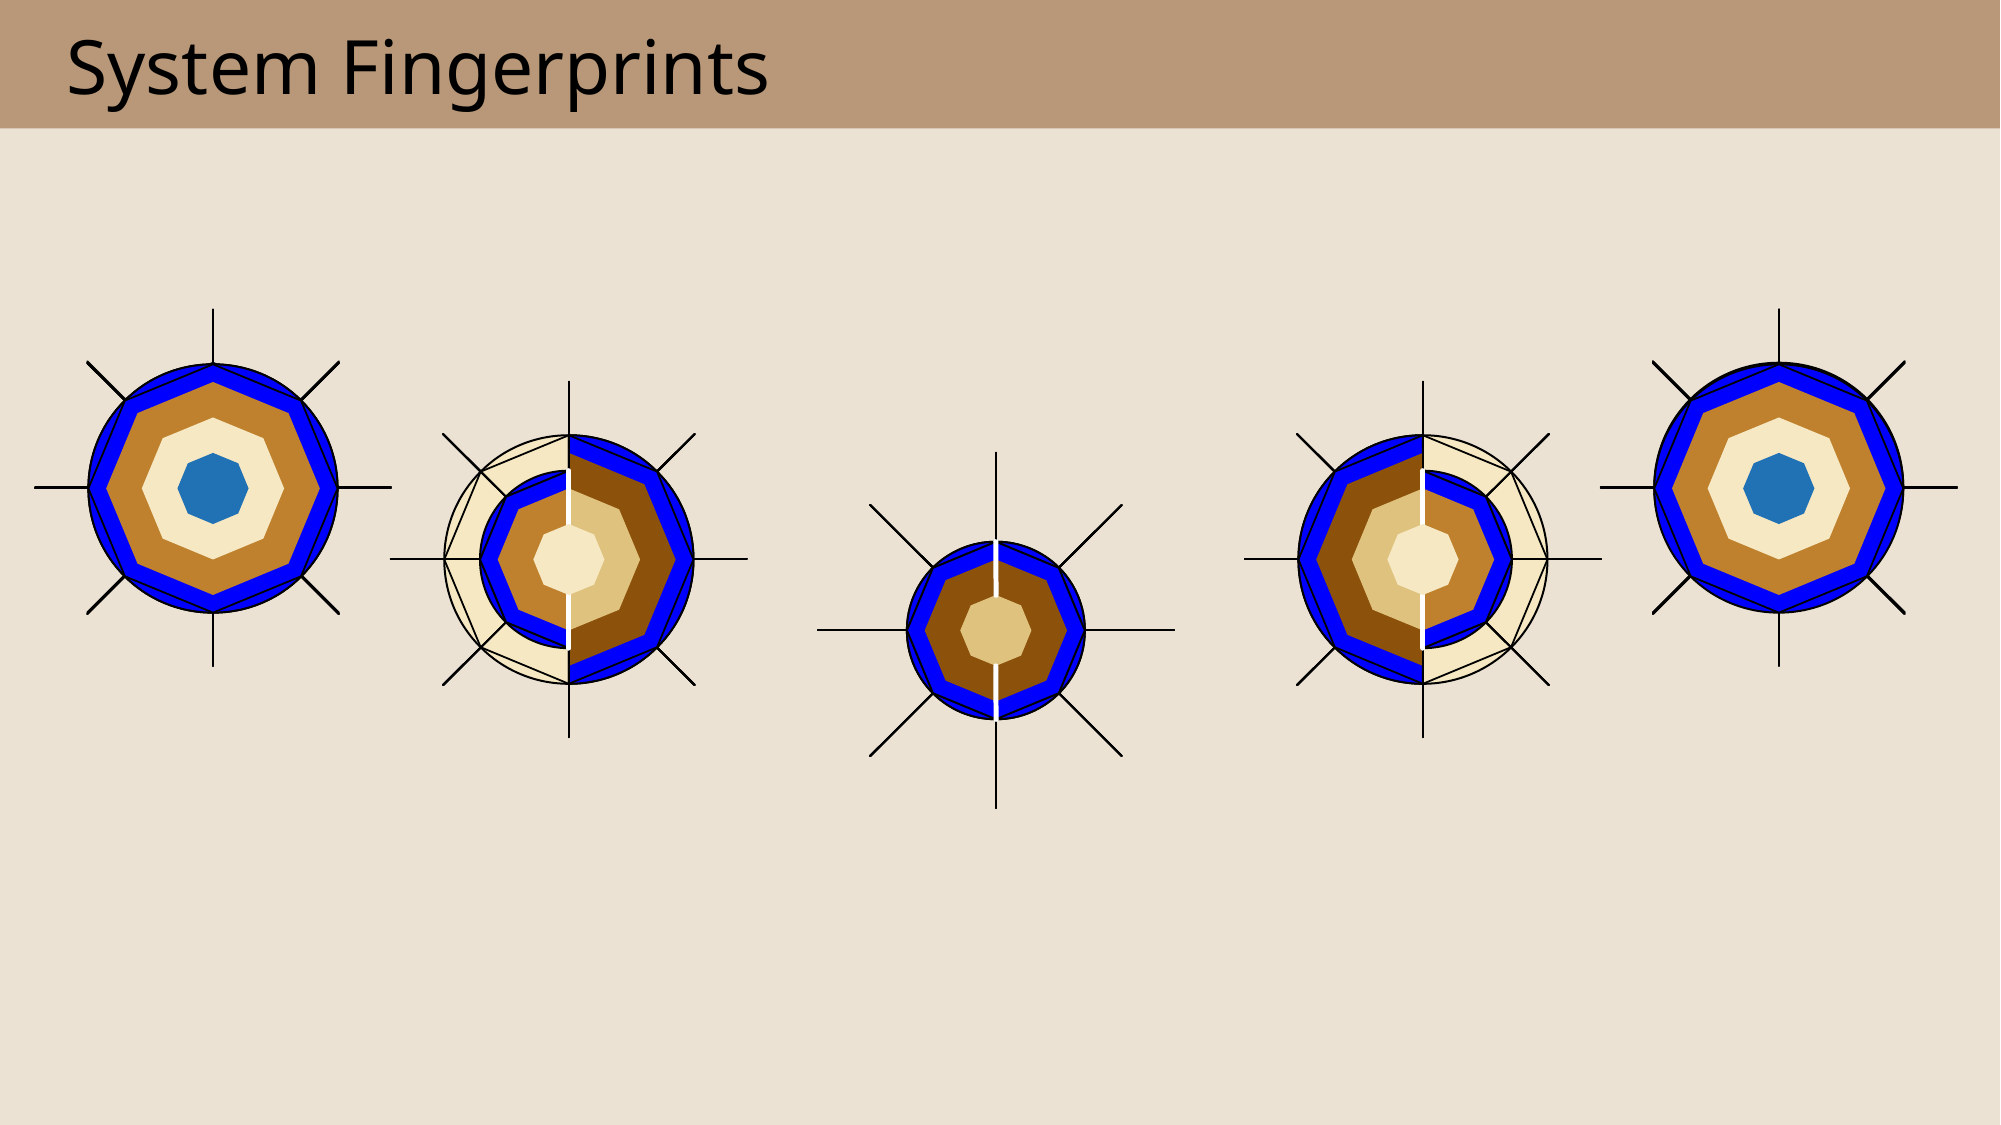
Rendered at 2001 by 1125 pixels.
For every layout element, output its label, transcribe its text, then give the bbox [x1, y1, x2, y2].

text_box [0, 292, 2000, 833]
title System Fingerprints [0, 0, 2000, 129]
